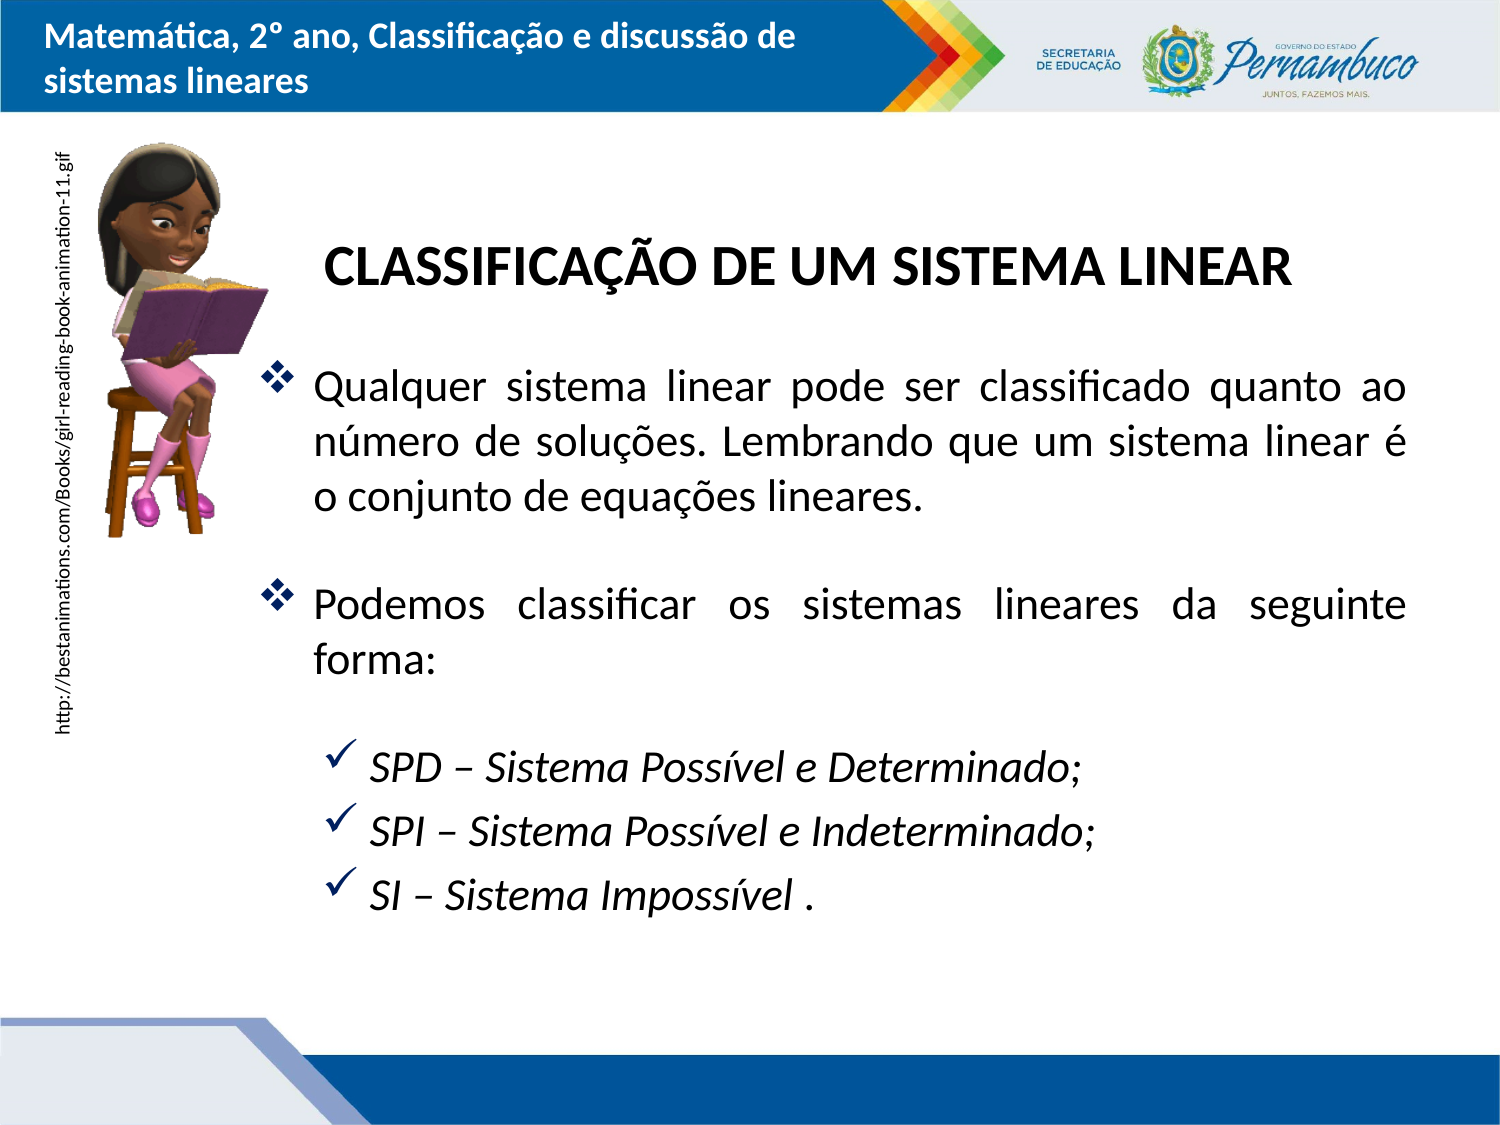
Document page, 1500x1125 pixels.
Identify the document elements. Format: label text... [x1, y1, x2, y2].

list Qualquer sistema linear pode ser classificado quanto ao número de soluções. Lembrando que um sistema linear é o conjunto de equações lineares. Podemos classificar os sistemas lineares da seguinte forma: SPD – Sistema Possível e Determinado; SPI – Sistema Possível e Indeterminado; SI – Sistema Impossível . [242, 348, 1424, 1024]
picture [0, 0, 1500, 1125]
text_box CLASSIFICAÇÃO DE UM SISTEMA LINEAR [365, 219, 1459, 317]
text_box http://bestanimations.com/Books/girl-reading-book-animation-11.gif [41, 579, 81, 888]
